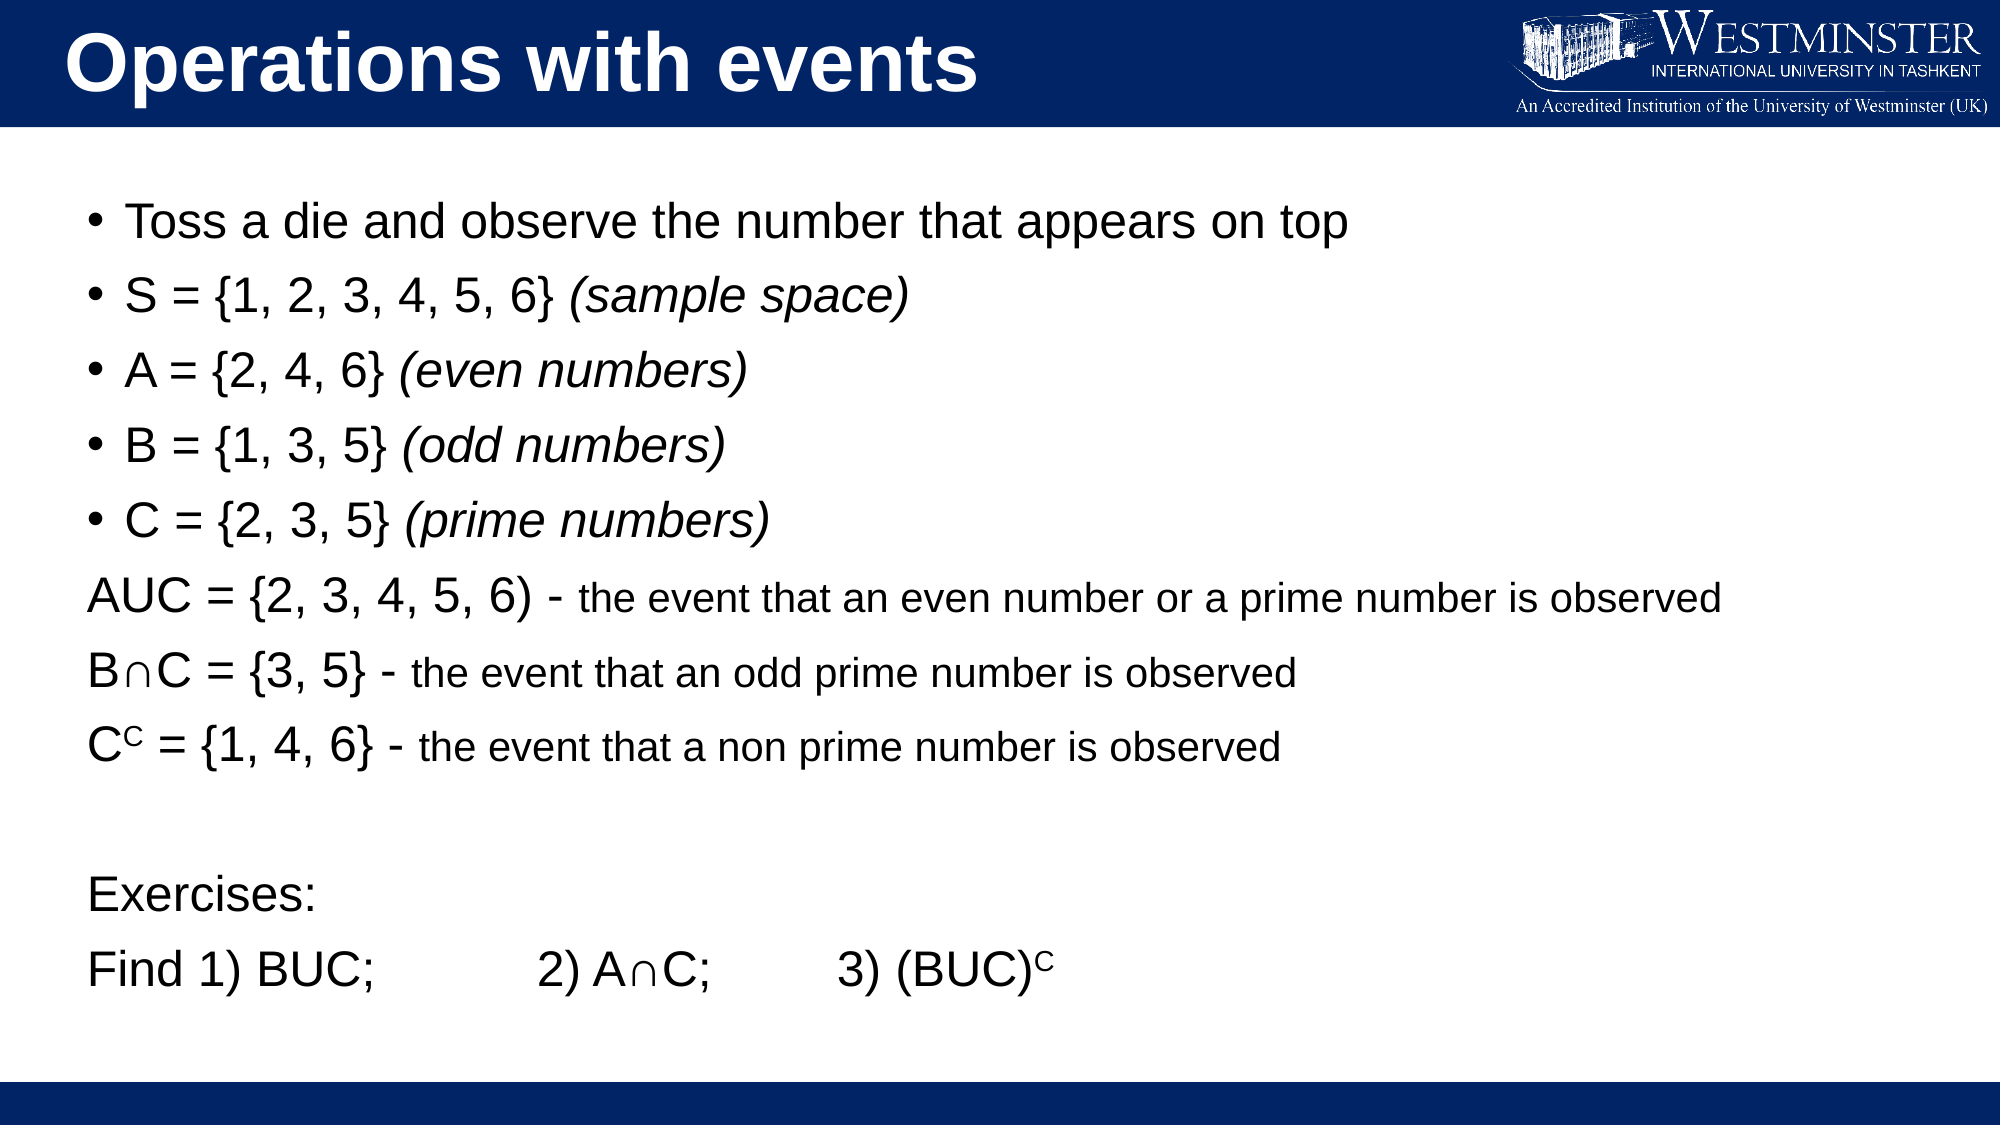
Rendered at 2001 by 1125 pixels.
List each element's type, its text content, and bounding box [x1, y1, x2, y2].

list Operations with events [26, 21, 1200, 108]
picture [1506, 10, 1987, 116]
list Toss a die and observe the number that appears on top S = {1, 2, 3, 4, 5, 6} (sample space) A = {2, 4, 6} (even numbers) B = {1, 3, 5} (odd numbers) C = {2, 3, 5} (prime numbers) AUC = {2, 3, 4, 5, 6) - the event that an even number or a prime number is observed B∩C = {3, 5} - the event that an odd prime number is observed CC = {1, 4, 6} - the event that a non prime number is observed Exercises: Find 1) BUC; 2) A∩C; 3) (BUC)C [72, 187, 1915, 1009]
